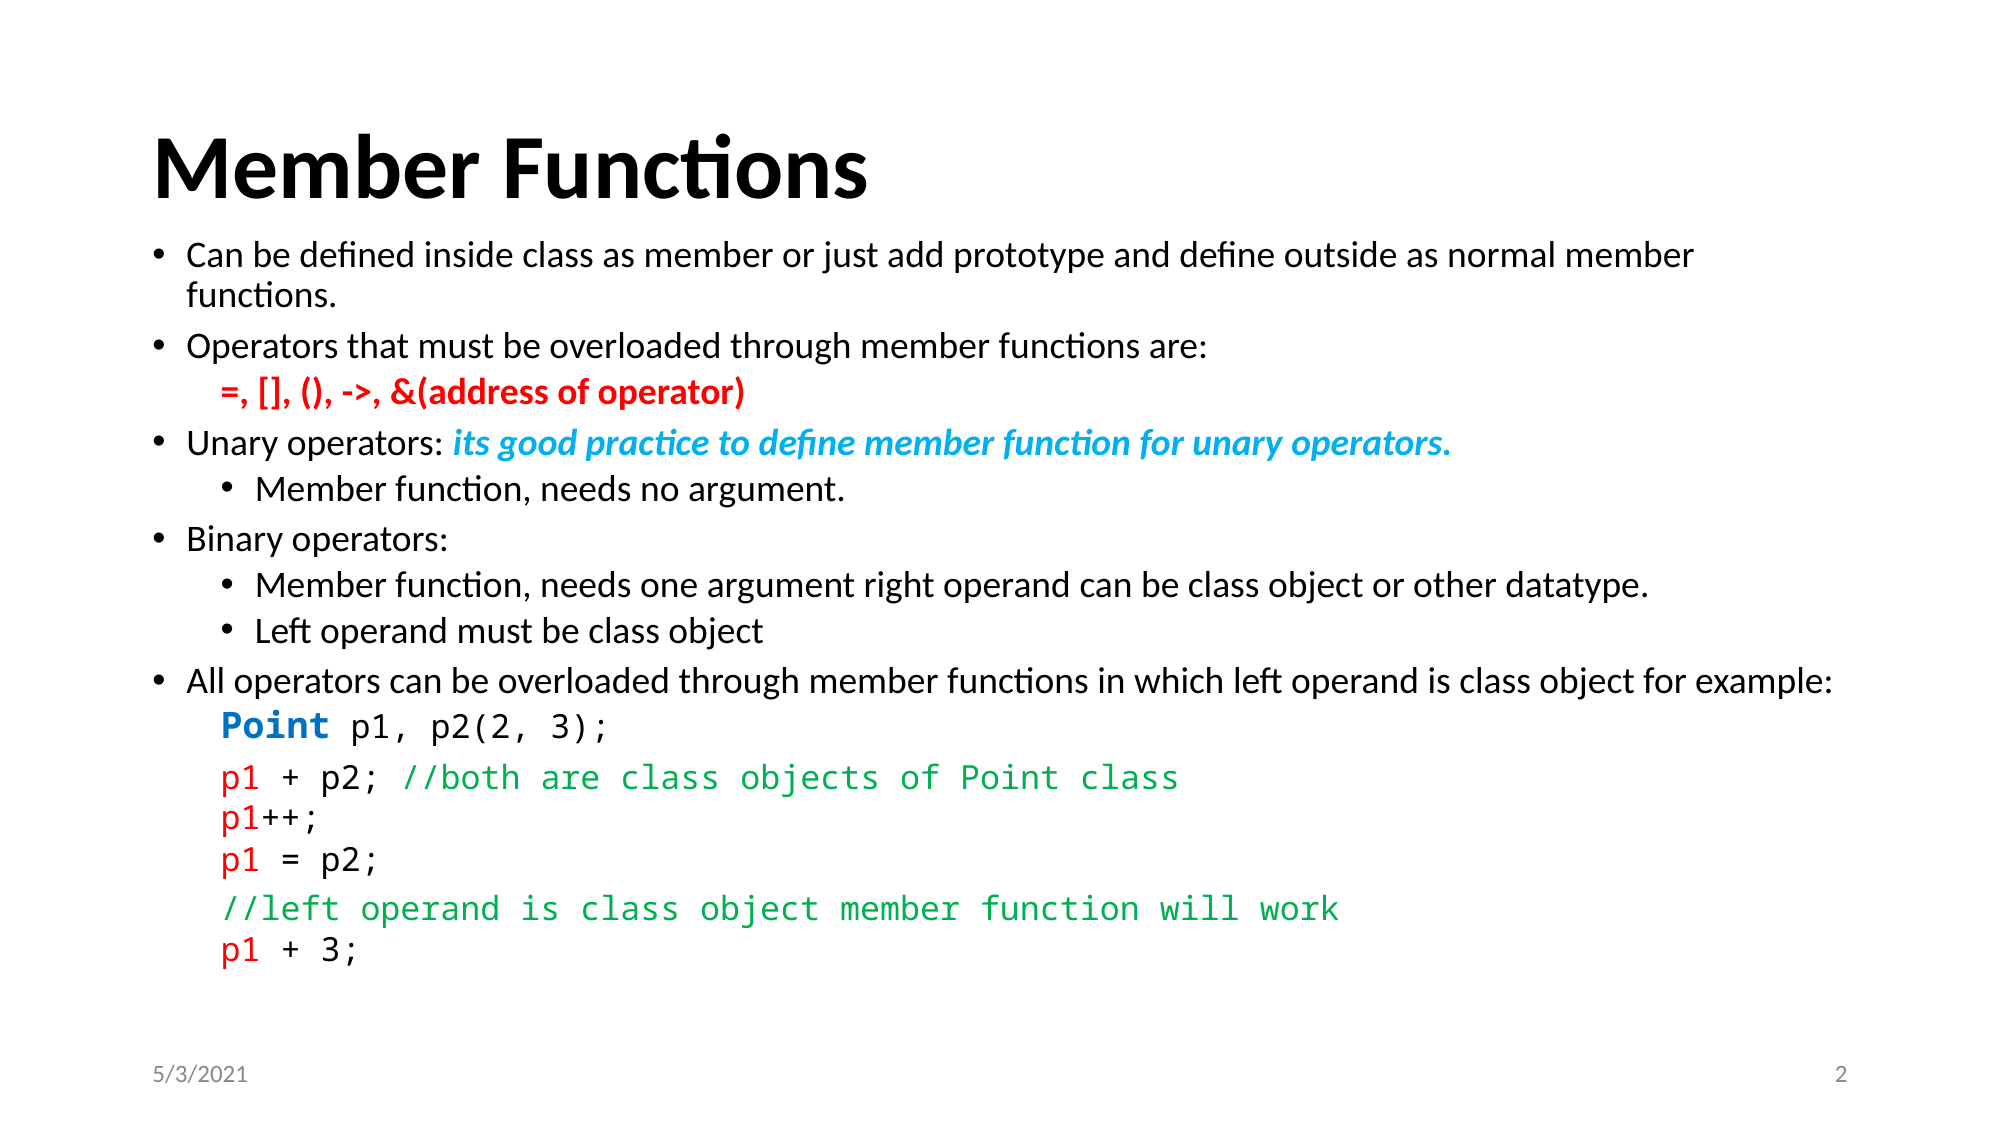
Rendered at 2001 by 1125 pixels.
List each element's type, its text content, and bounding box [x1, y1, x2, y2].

list Can be defined inside class as member or just add prototype and define outside as normal member functions. Operators that must be overloaded through member functions are: =, [], (), ->, &(address of operator) Unary operators: its good practice to define member function for unary operators. Member function, needs no argument. Binary operators: Member function, needs one argument right operand can be class object or other datatype. Left operand must be class object All operators can be overloaded through member functions in which left operand is class object for example: Point p1, p2(2, 3); p1 + p2; //both are class objects of Point class p1++; p1 = p2; //left operand is class object member function will work p1 + 3; [137, 227, 1863, 1027]
slide_number ‹#› [1412, 1042, 1863, 1103]
title Member Functions [137, 59, 1863, 227]
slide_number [137, 1042, 588, 1103]
